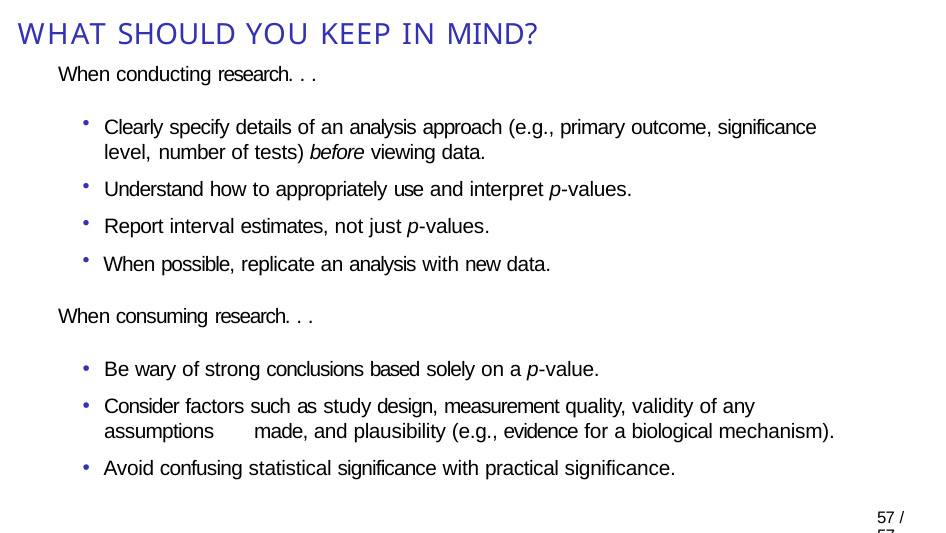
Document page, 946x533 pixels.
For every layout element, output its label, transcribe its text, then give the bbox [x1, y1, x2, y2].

slide_number 56 / 57 [871, 508, 930, 533]
text_box When conducting research. . . Clearly specify details of an analysis approach (e.g., primary outcome, significance level, number of tests) before viewing data. Understand how to appropriately use and interpret p-values. Report interval estimates, not just p-values. When possible, replicate an analysis with new data. When consuming research. . . Be wary of strong conclusions based solely on a p-value. Consider factors such as study design, measurement quality, validity of any assumptions made, and plausibility (e.g., evidence for a biological mechanism). Avoid confusing statistical significance with practical significance. [49, 58, 879, 480]
title What should you keep in mind? [15, 12, 693, 105]
